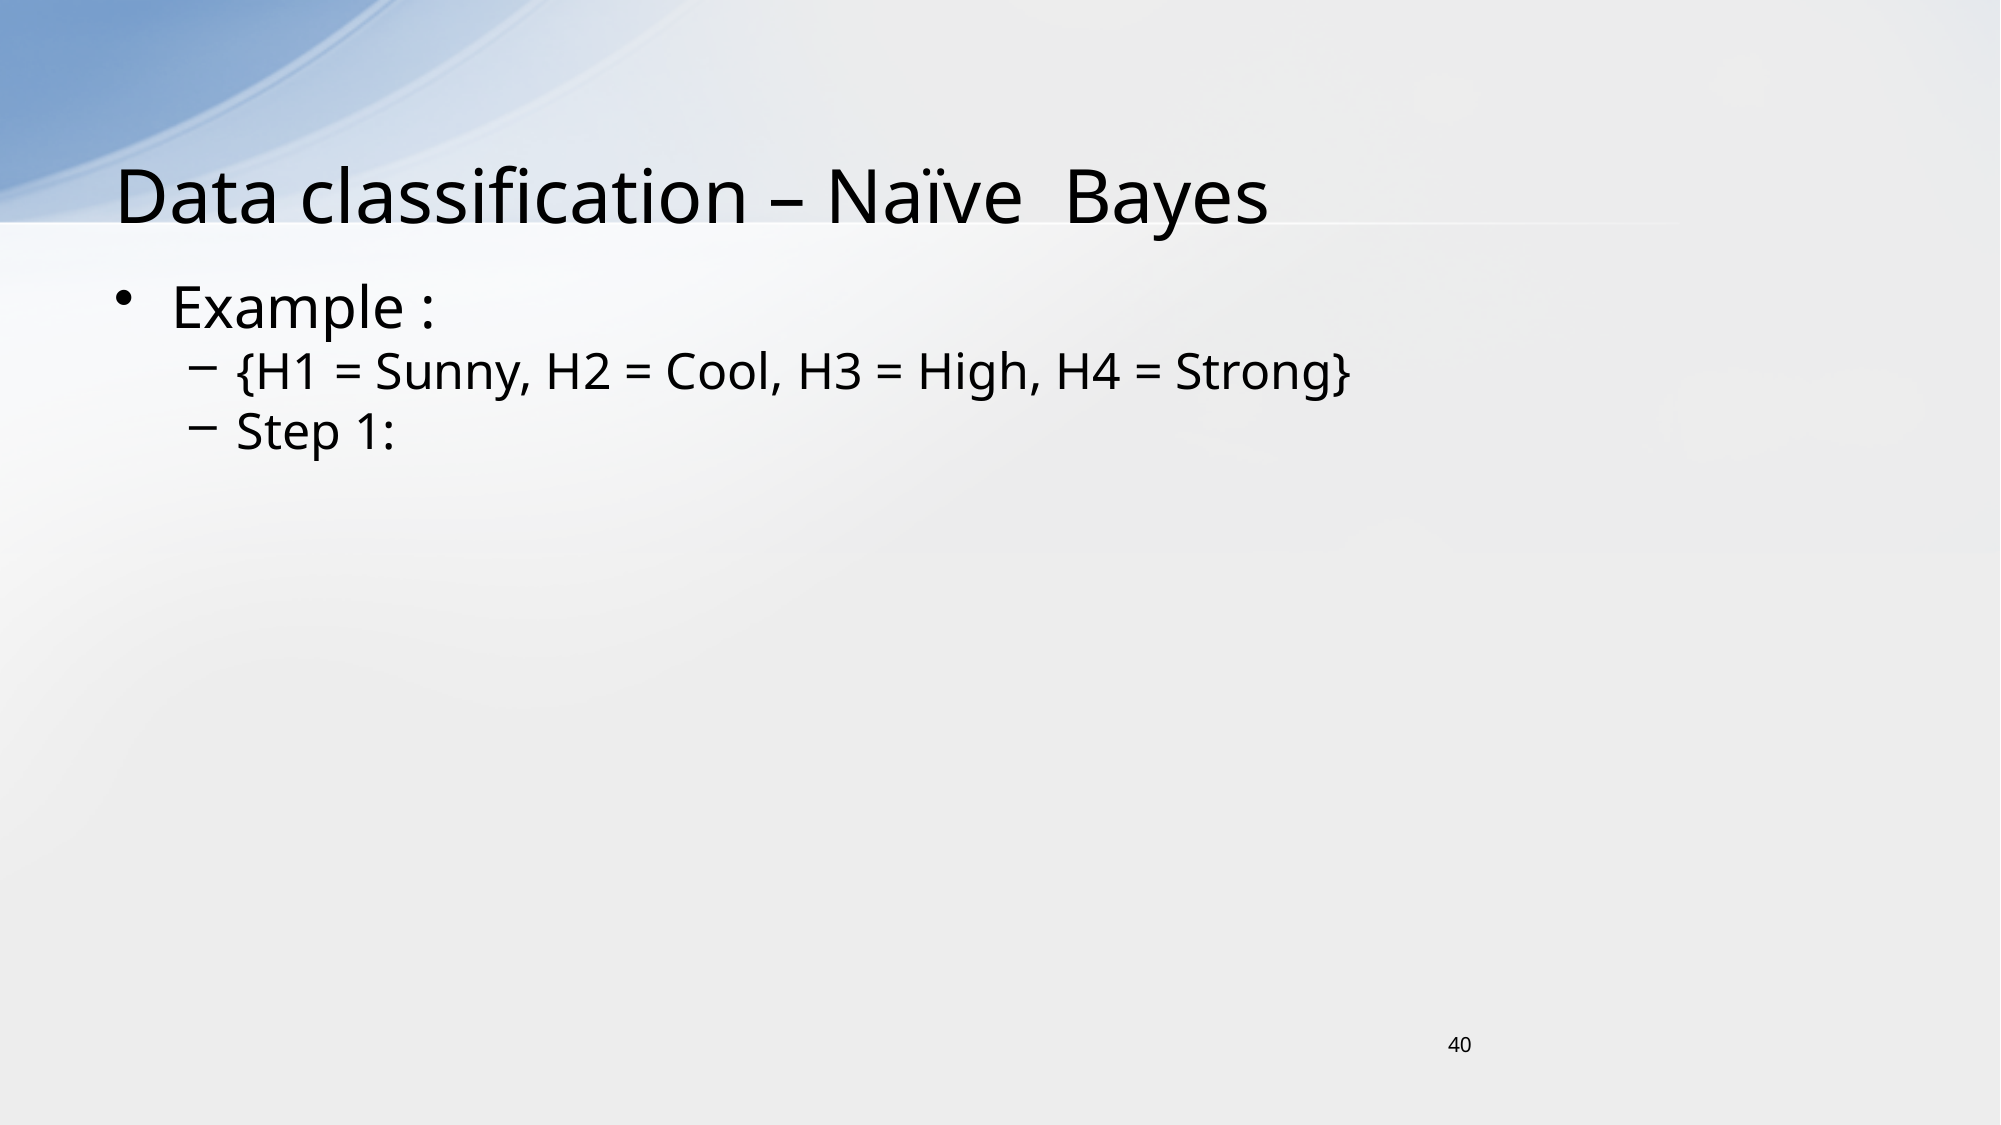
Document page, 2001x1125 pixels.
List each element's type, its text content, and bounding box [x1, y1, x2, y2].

slide_number 40 [1433, 1024, 1900, 1103]
title Data classification – Naïve Bayes [99, 58, 1900, 247]
list Example : {H1 = Sunny, H2 = Cool, H3 = High, H4 = Strong} Step 1: [99, 262, 1900, 1005]
picture [0, 0, 2000, 1125]
